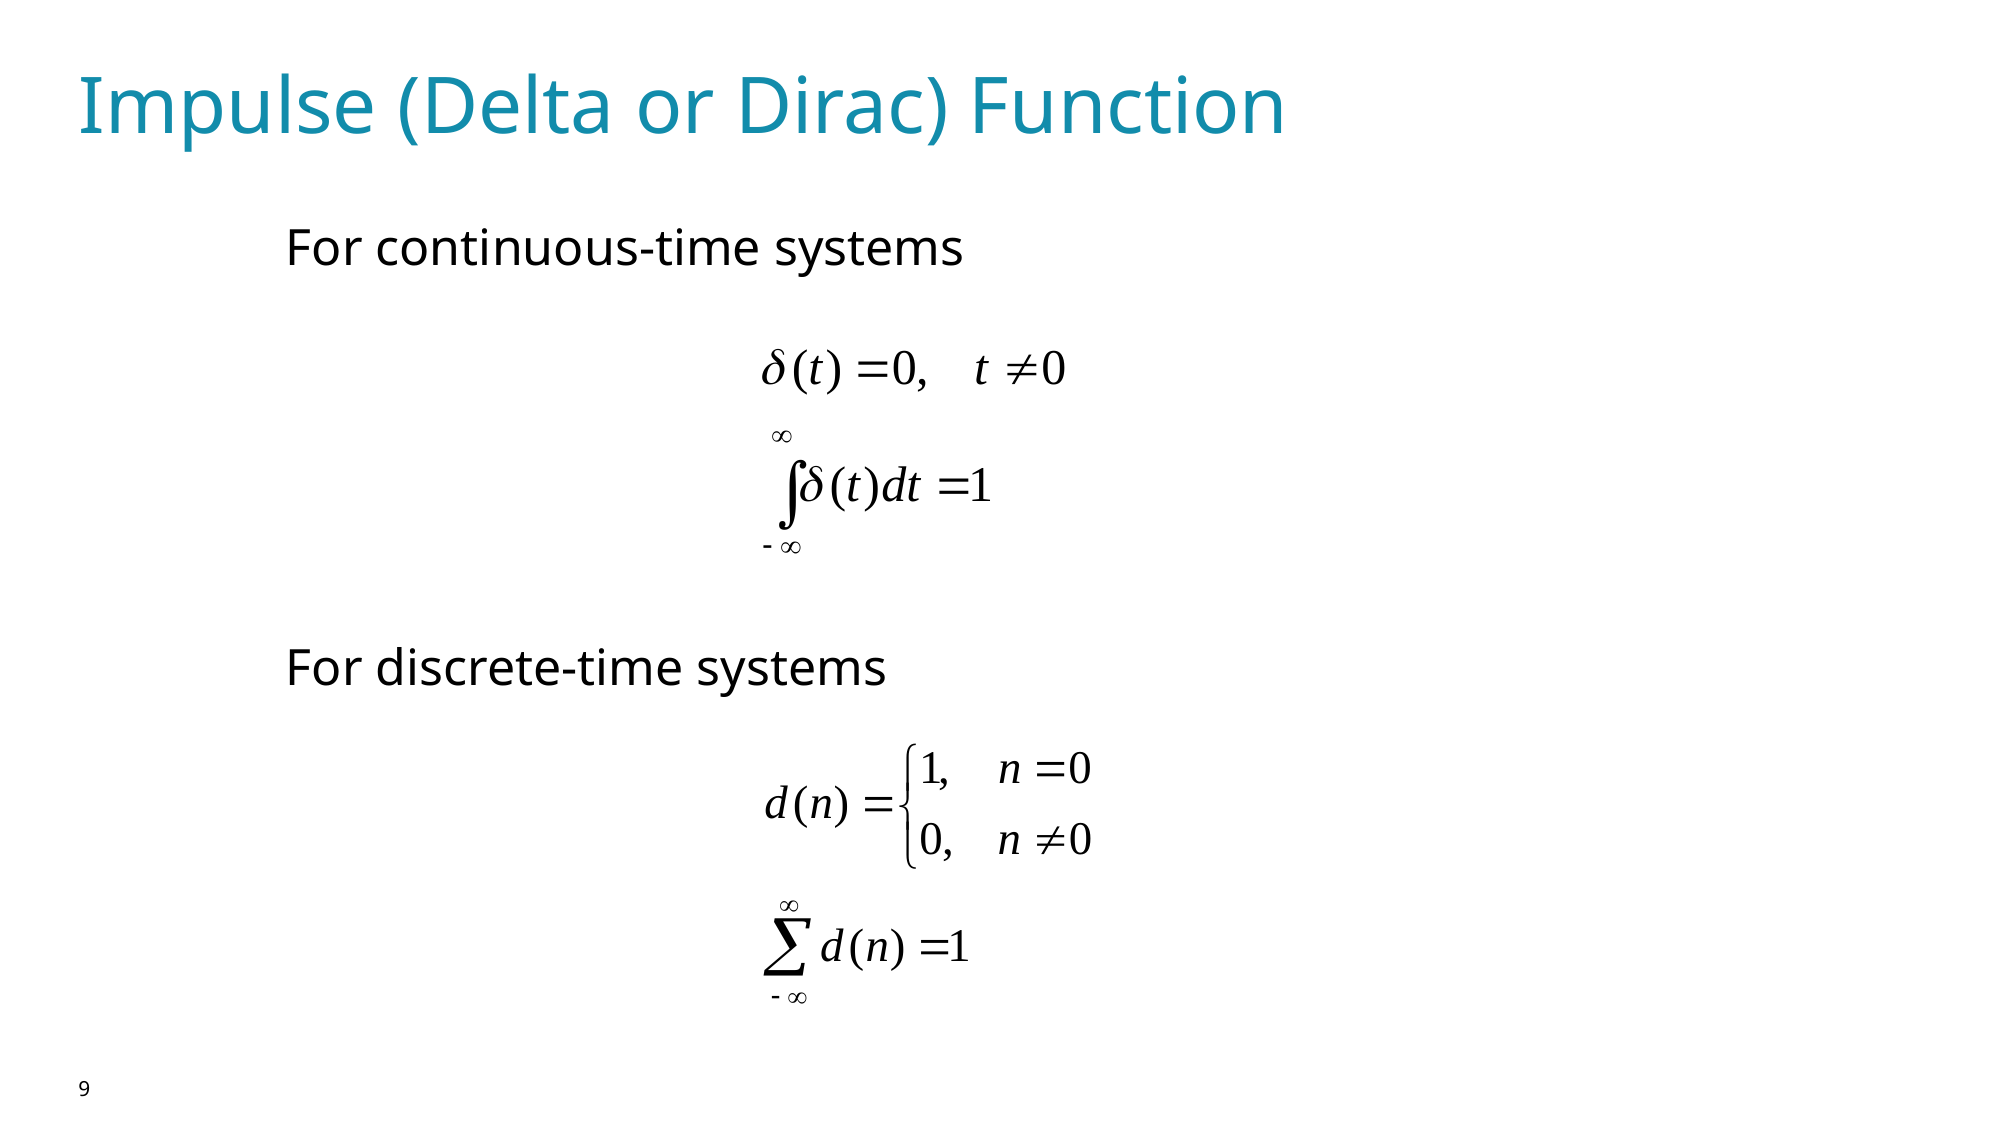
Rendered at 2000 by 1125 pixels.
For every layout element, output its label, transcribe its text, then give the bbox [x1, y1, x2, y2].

text_box For continuous-time systems For discrete-time systems [285, 215, 869, 708]
title Impulse (Delta or Dirac) Function [78, 55, 1910, 150]
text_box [754, 339, 1077, 566]
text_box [756, 734, 1101, 1016]
